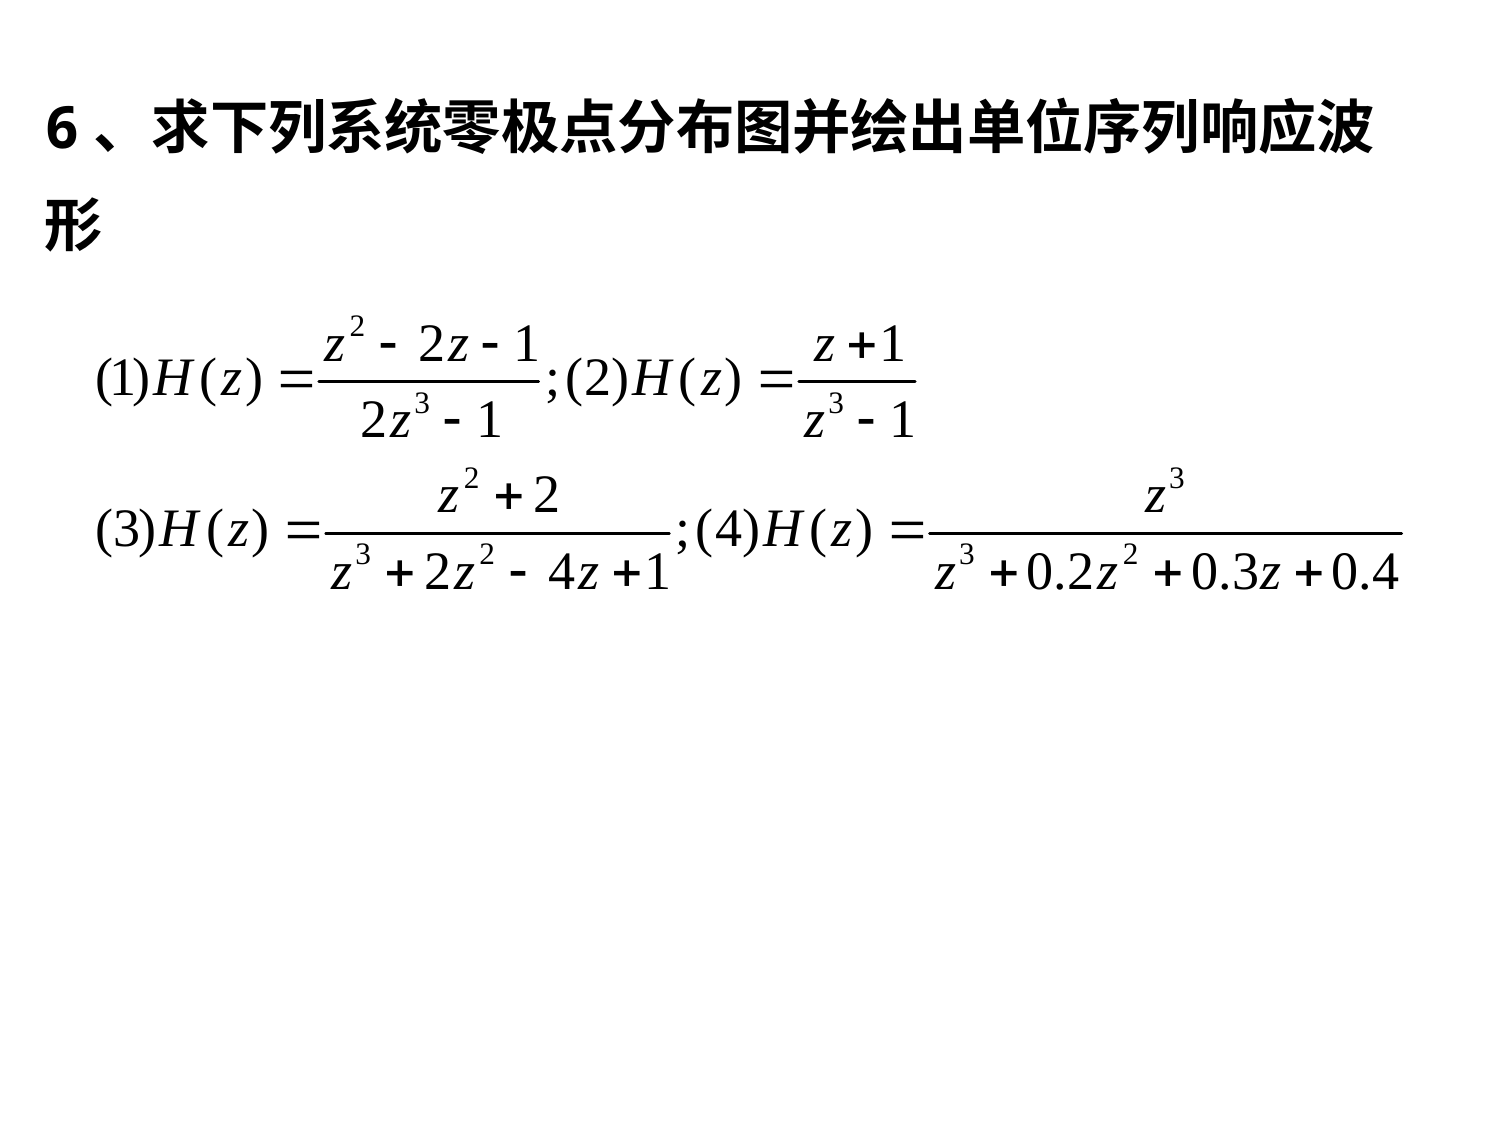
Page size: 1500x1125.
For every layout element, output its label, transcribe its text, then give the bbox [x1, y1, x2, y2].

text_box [88, 302, 1414, 601]
text_box 6、求下列系统零极点分布图并绘出单位序列响应波形 [29, 54, 1436, 266]
